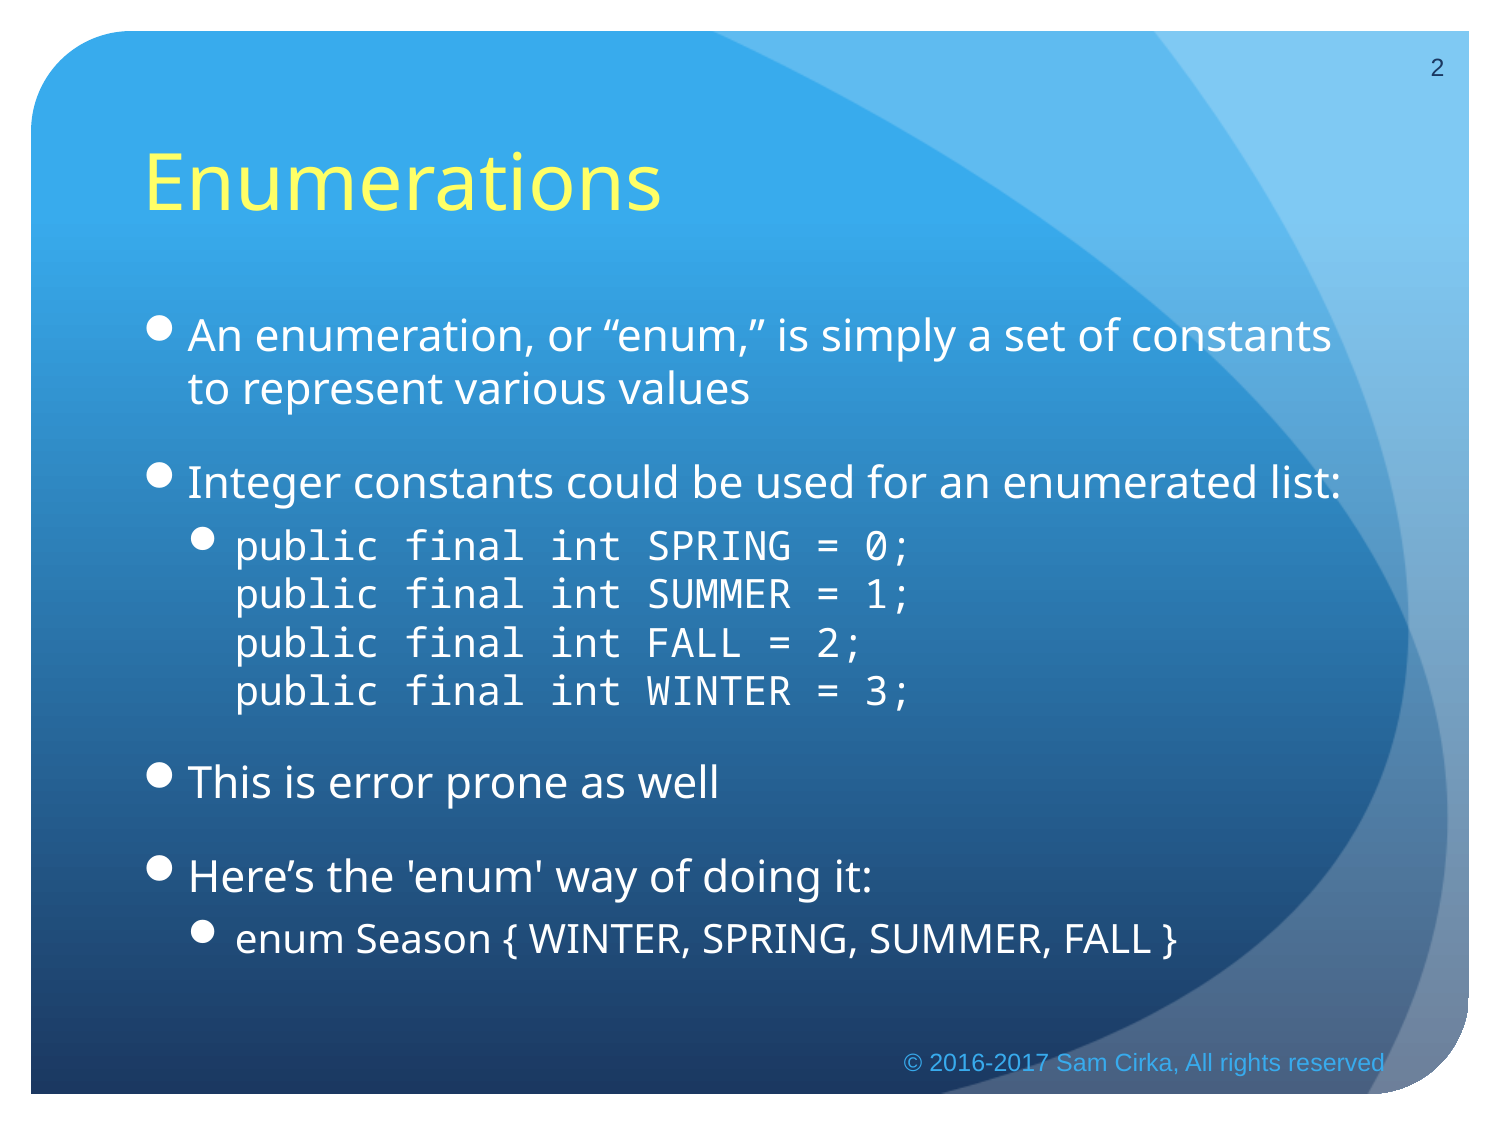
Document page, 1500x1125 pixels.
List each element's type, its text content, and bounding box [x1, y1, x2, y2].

title Enumerations [127, 62, 1372, 234]
picture [24, 30, 1473, 1094]
footer © 2016-2017 Sam Cirka, All rights reserved [542, 1031, 1402, 1092]
slide_number 2 [1378, 36, 1460, 96]
list An enumeration, or “enum,” is simply a set of constants to represent various values Integer constants could be used for an enumerated list: public final int SPRING = 0; public final int SUMMER = 1; public final int FALL = 2; public final int WINTER = 3; This is error prone as well Here’s the 'enum' way of doing it: enum Season { WINTER, SPRING, SUMMER, FALL } [127, 299, 1372, 991]
